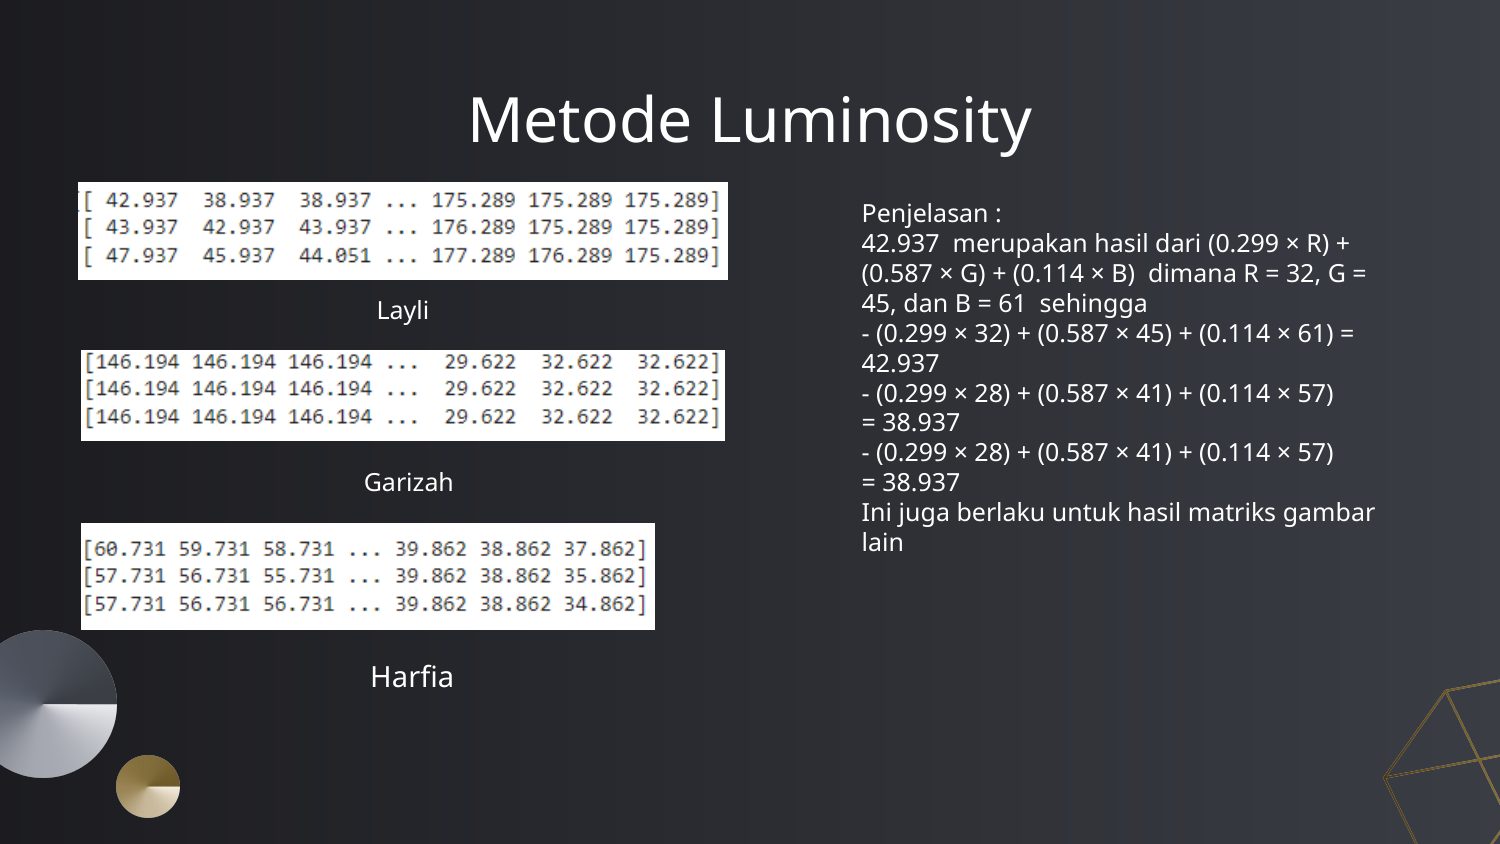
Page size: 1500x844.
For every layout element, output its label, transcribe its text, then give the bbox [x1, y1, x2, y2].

picture [0, 0, 1500, 844]
text_box Metode Luminosity [306, 64, 1194, 170]
text_box Harfia [235, 650, 590, 701]
text_box Penjelasan : 42.937 merupakan hasil dari (0.299 × R) + (0.587 × G) + (0.114 × B) dimana R = 32, G = 45, dan B = 61 sehingga - (0.299 × 32) + (0.587 × 45) + (0.114 × 61) = 42.937 - (0.299 × 28) + (0.587 × 41) + (0.114 × 57) = 38.937 - (0.299 × 28) + (0.587 × 41) + (0.114 × 57) = 38.937 Ini juga berlaku untuk hasil matriks gambar lain [846, 182, 1402, 572]
text_box Garizah [222, 451, 596, 512]
text_box Layli [216, 287, 590, 340]
